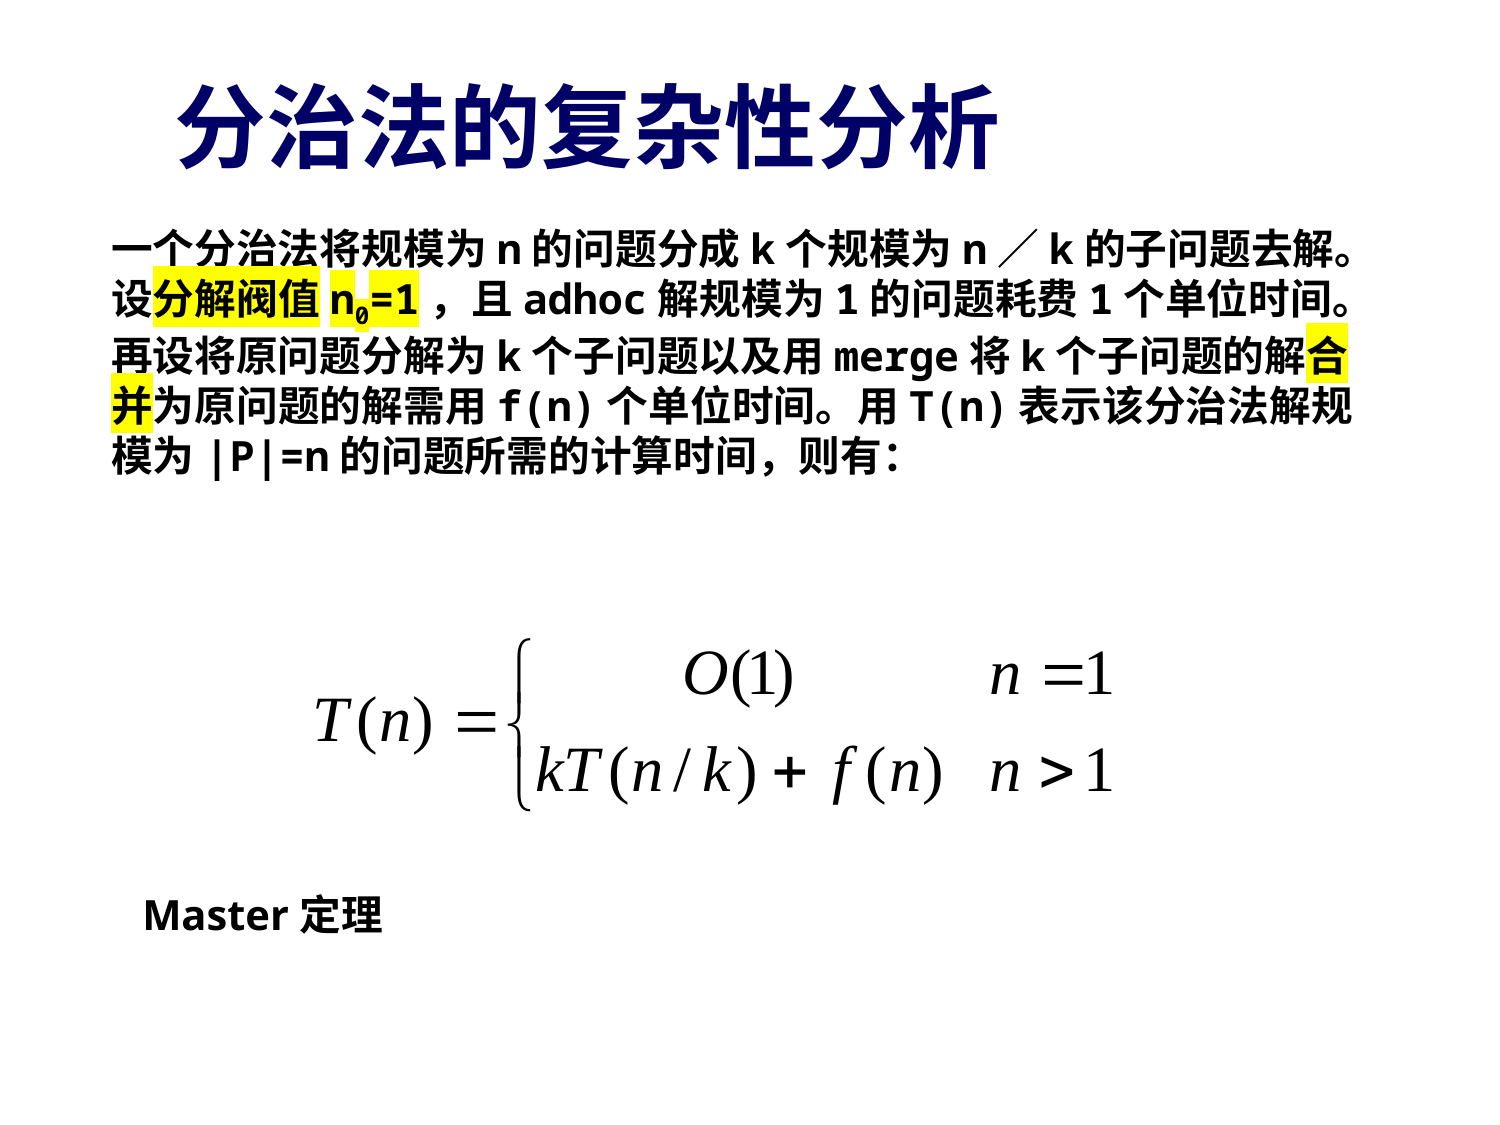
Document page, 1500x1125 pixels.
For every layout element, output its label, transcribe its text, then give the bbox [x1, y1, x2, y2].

text_box Master定理 [127, 881, 1500, 947]
text_box 一个分治法将规模为n的问题分成k个规模为n／k的子问题去解。设分解阀值n0=1，且adhoc解规模为1的问题耗费1个单位时间。再设将原问题分解为k个子问题以及用merge将k个子问题的解合并为原问题的解需用f(n)个单位时间。用T(n)表示该分治法解规模为|P|=n的问题所需的计算时间，则有： [96, 215, 1404, 487]
text_box 分治法的复杂性分析 [160, 31, 1436, 219]
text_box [305, 628, 1123, 823]
